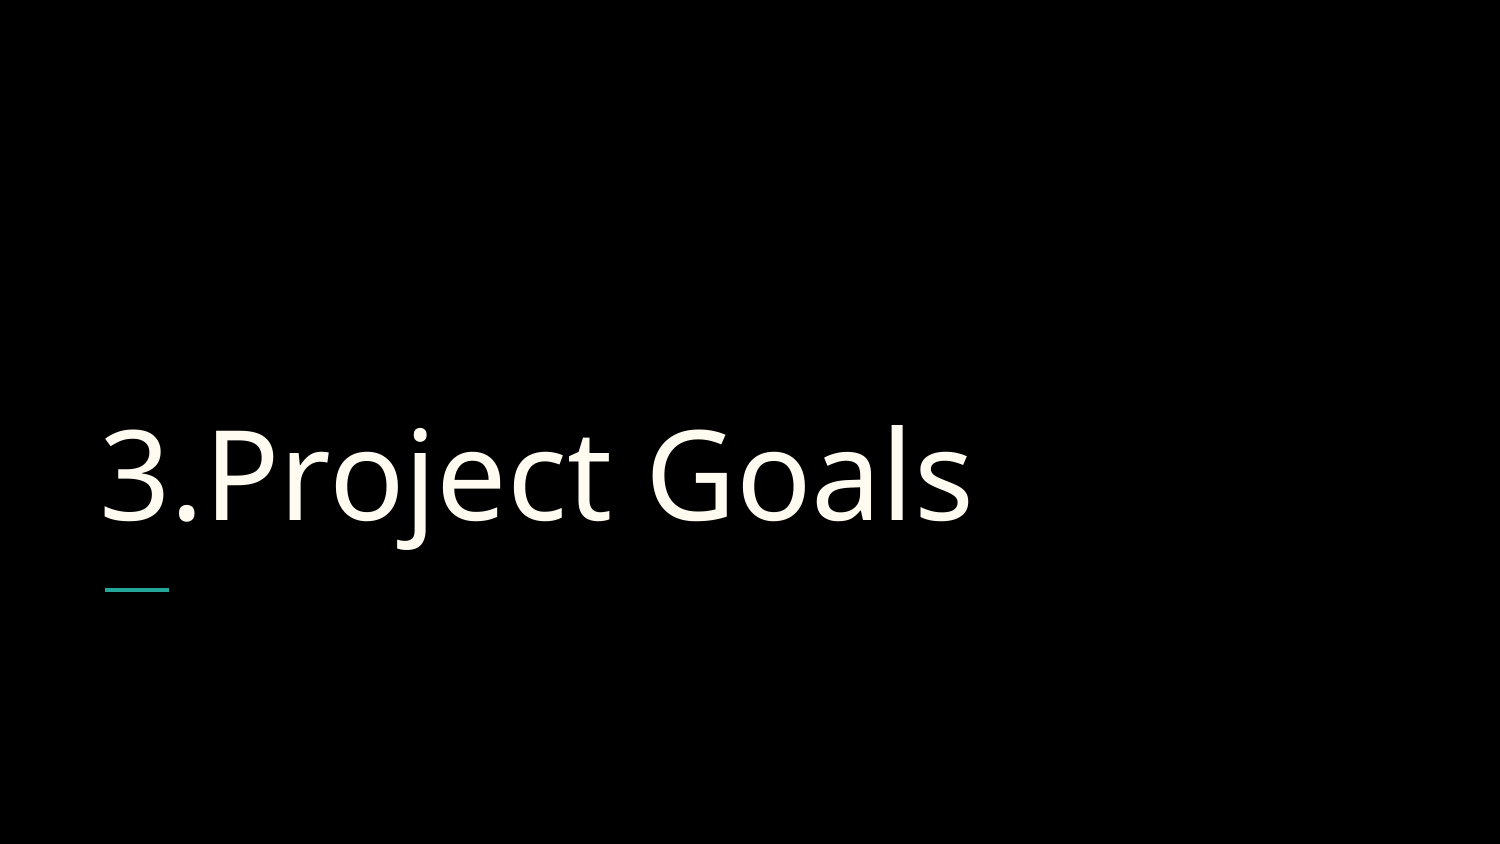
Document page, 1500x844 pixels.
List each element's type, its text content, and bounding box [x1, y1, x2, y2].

title 3.Project Goals [84, 310, 1416, 561]
